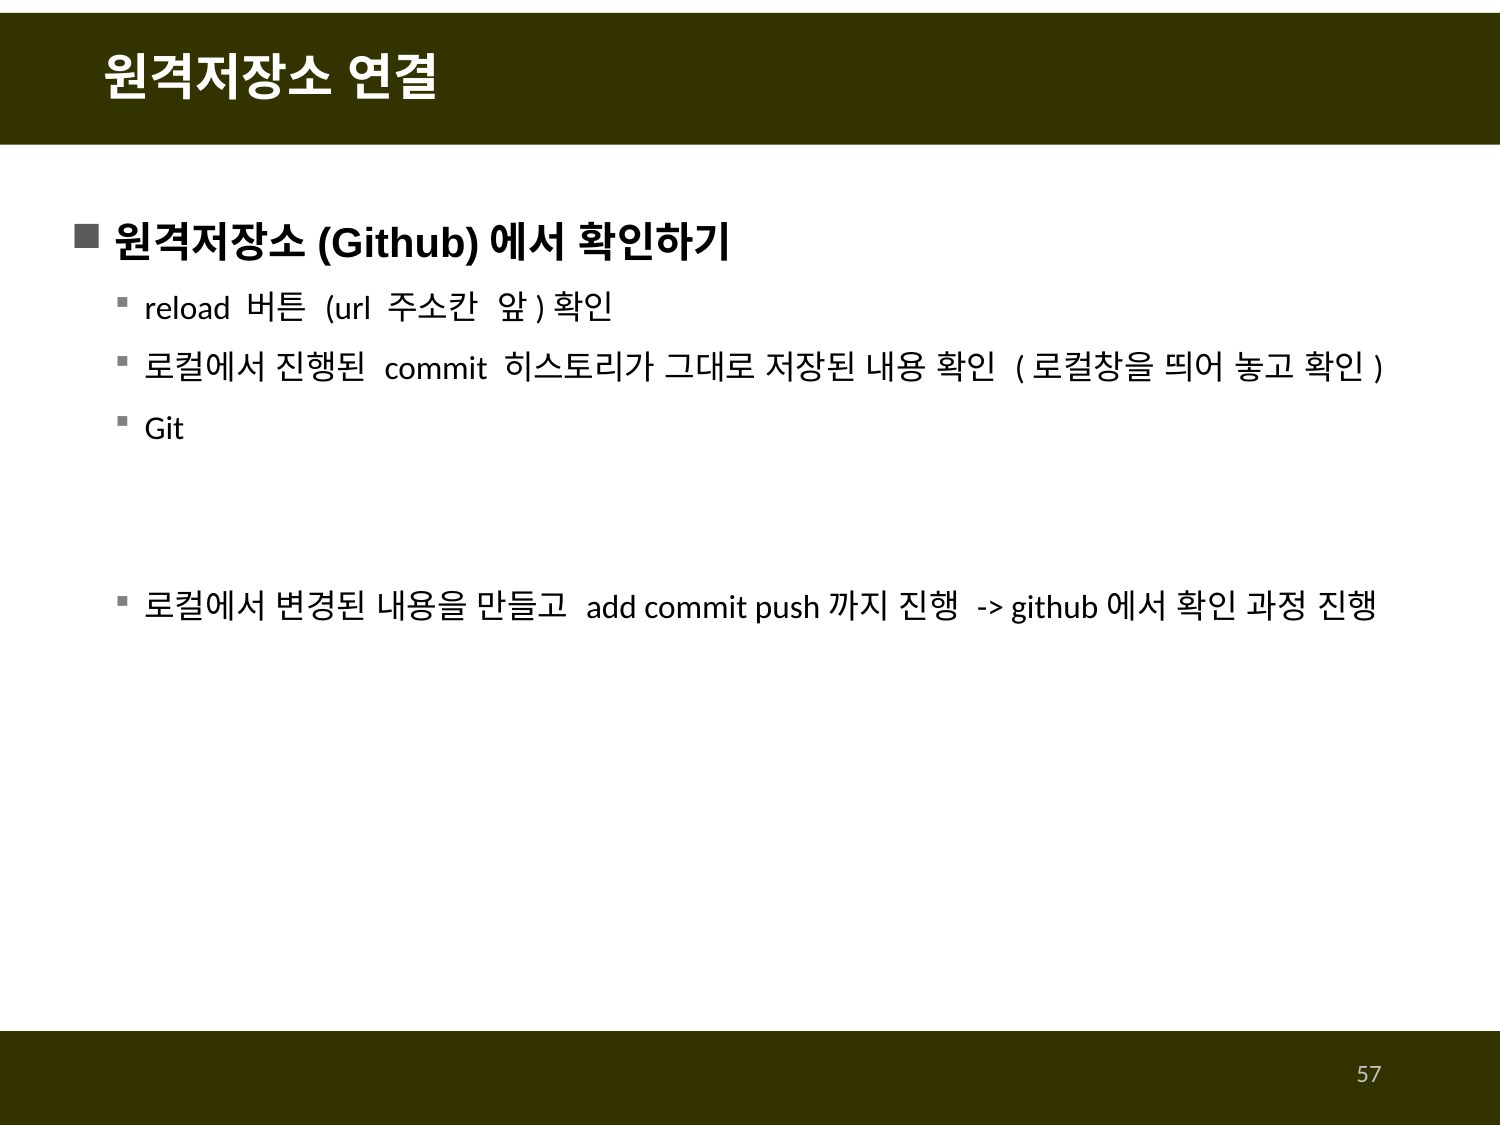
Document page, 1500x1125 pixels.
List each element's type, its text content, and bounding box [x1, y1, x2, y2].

title 원격저장소 연결 [88, 31, 1282, 126]
slide_number 57 [1059, 1042, 1397, 1103]
text_box 원격저장소(Github)에서 확인하기 reload 버튼 (url 주소칸 앞)확인 로컬에서 진행된 commit 히스토리가 그대로 저장된 내용 확인 (로컬창을 띄어 놓고 확인) Git 로컬에서 변경된 내용을 만들고 add commit push까지 진행 -> github에서 확인 과정 진행 [56, 183, 1474, 733]
